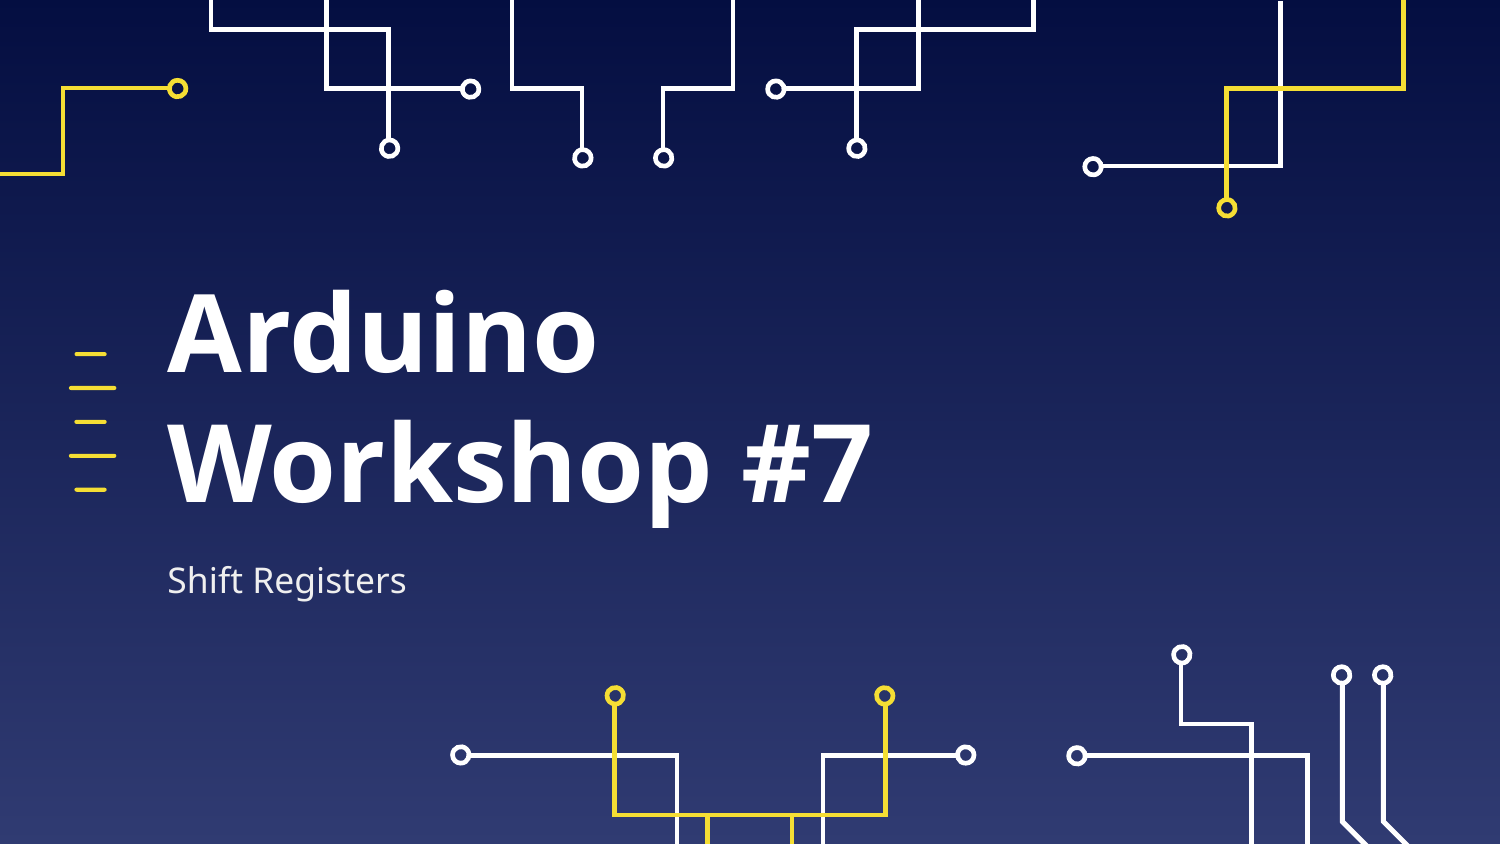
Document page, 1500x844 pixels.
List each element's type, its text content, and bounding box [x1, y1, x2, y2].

title Arduino Workshop #7 [152, 241, 1041, 548]
subtitle Shift Registers [152, 539, 974, 620]
